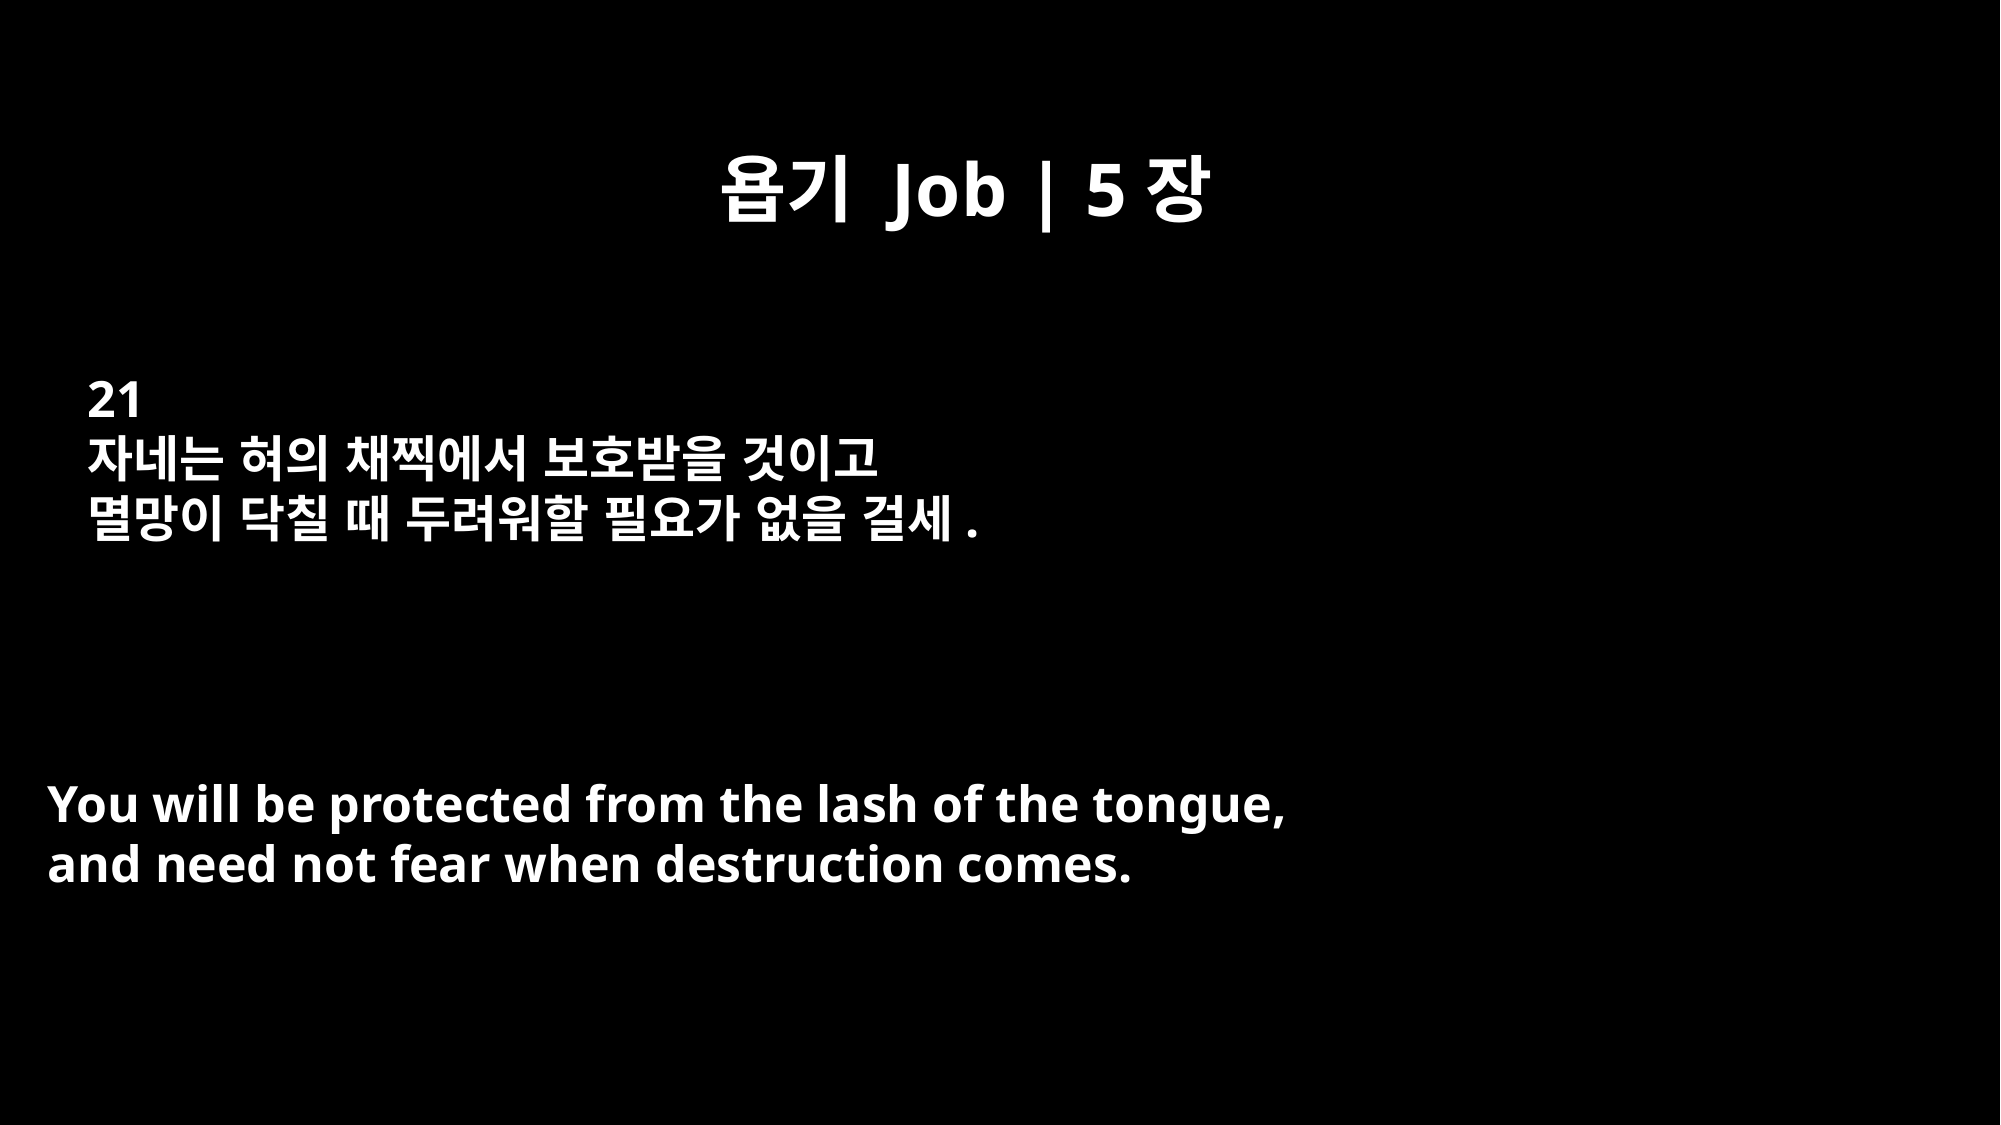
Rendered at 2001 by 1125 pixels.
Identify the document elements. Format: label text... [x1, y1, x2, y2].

text_box You will be protected from the lash of the tongue, and need not fear when destruction comes. [32, 764, 1315, 900]
text_box 욥기 Job | 5장 [704, 136, 1228, 239]
text_box 21 자네는 혀의 채찍에서 보호받을 것이고 멸망이 닥칠 때 두려워할 필요가 없을 걸세. [72, 359, 995, 555]
